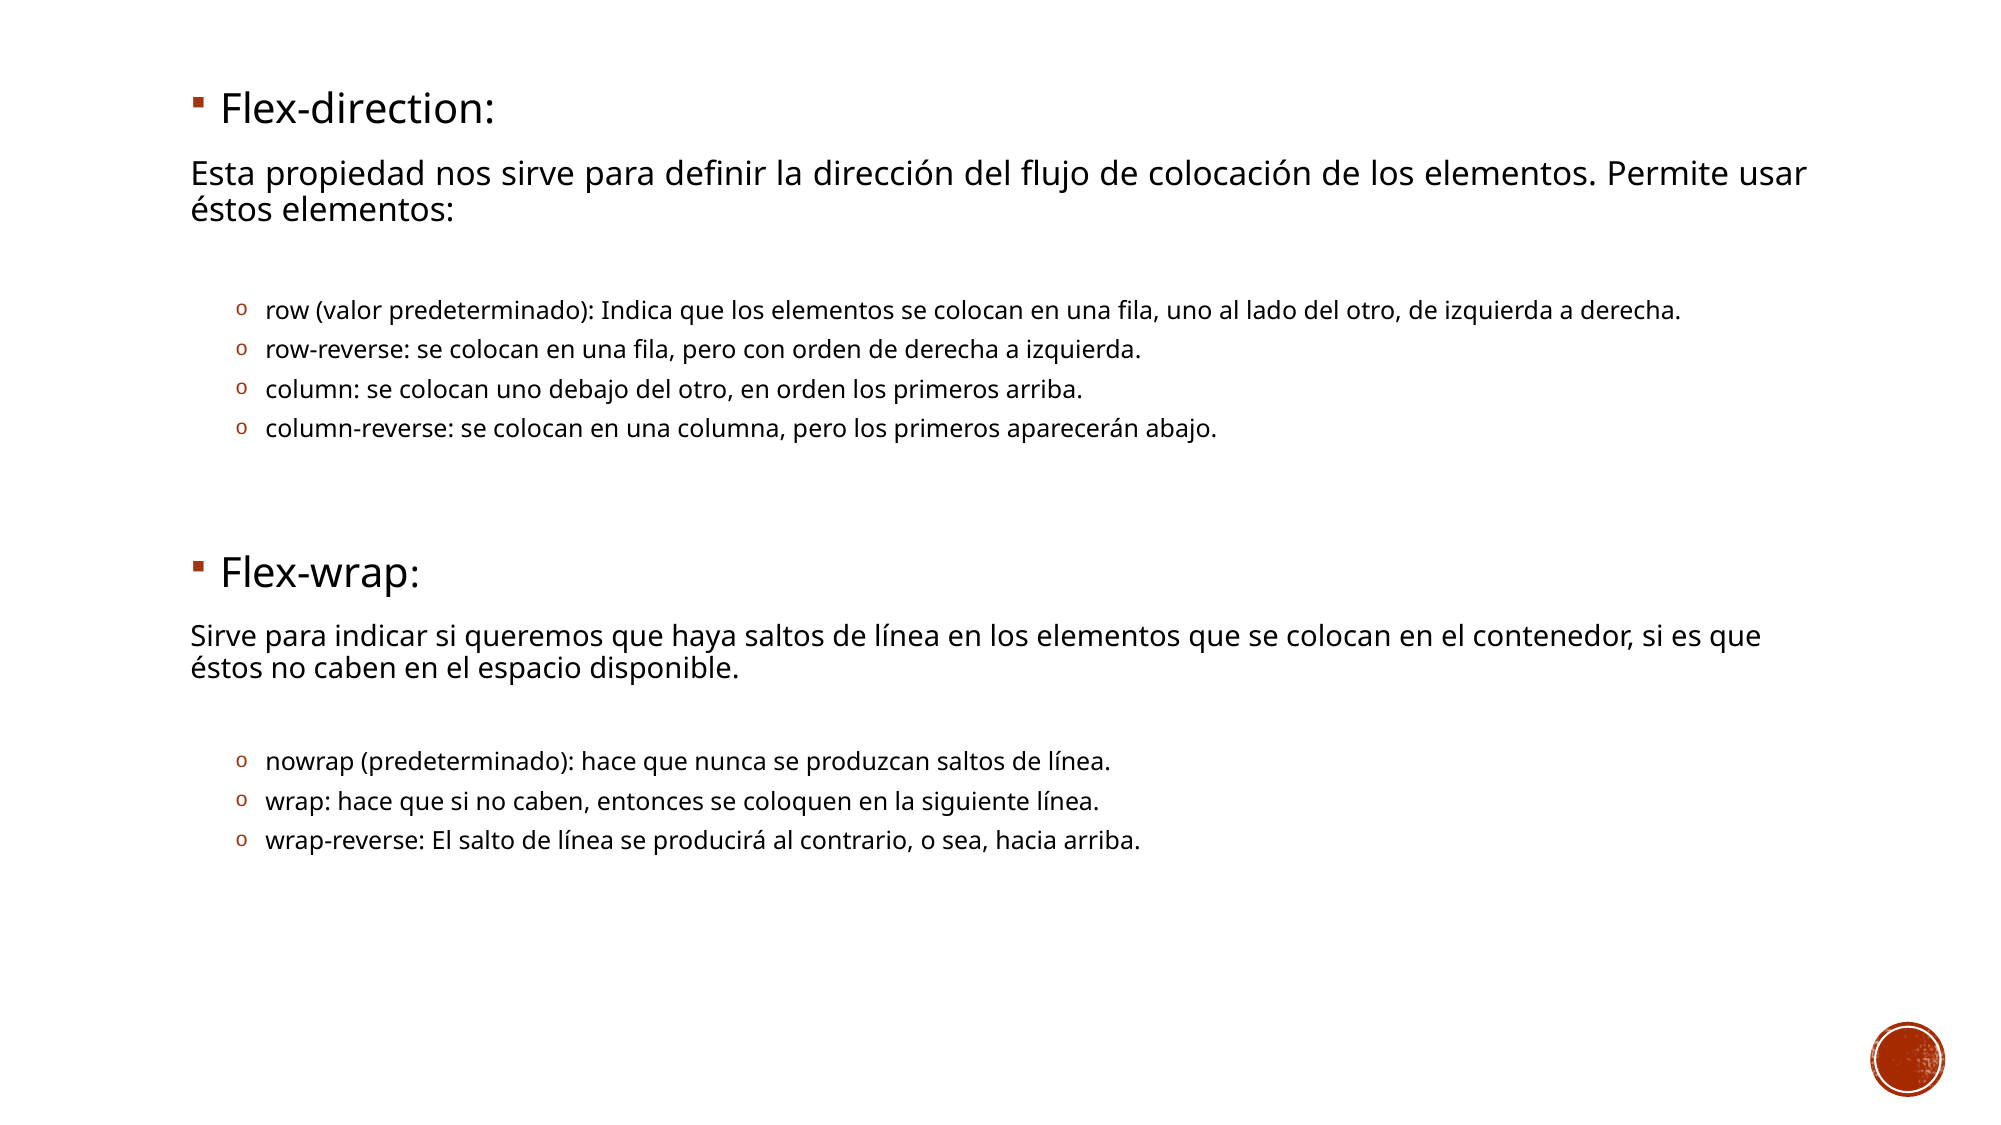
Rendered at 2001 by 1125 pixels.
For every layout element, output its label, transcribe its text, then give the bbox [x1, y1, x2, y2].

list Flex-direction: Esta propiedad nos sirve para definir la dirección del flujo de colocación de los elementos. Permite usar éstos elementos: row (valor predeterminado): Indica que los elementos se colocan en una fila, uno al lado del otro, de izquierda a derecha. row-reverse: se colocan en una fila, pero con orden de derecha a izquierda. column: se colocan uno debajo del otro, en orden los primeros arriba. column-reverse: se colocan en una columna, pero los primeros aparecerán abajo. Flex-wrap: Sirve para indicar si queremos que haya saltos de línea en los elementos que se colocan en el contenedor, si es que éstos no caben en el espacio disponible. nowrap (predeterminado): hace que nunca se produzcan saltos de línea. wrap: hace que si no caben, entonces se coloquen en la siguiente línea. wrap-reverse: El salto de línea se producirá al contrario, o sea, hacia arriba. [175, 79, 1826, 1013]
